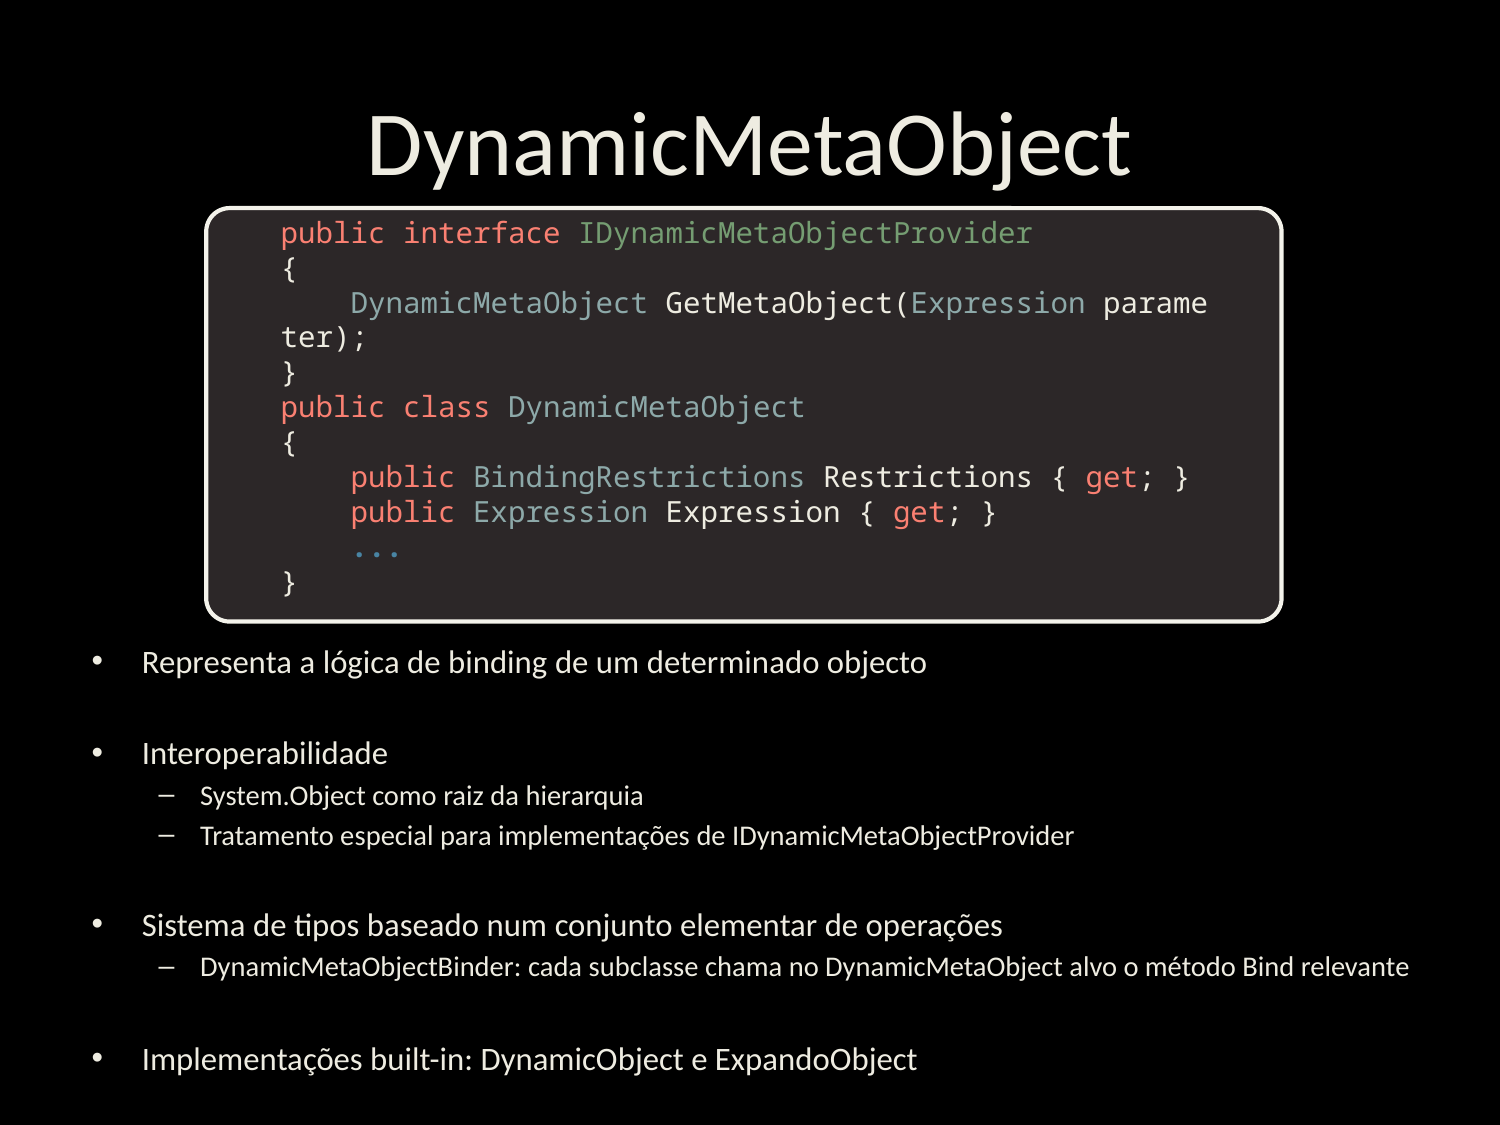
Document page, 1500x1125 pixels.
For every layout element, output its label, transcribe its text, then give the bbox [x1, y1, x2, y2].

text_box public class DynamicMetaObject { public BindingRestrictions Restrictions { get; } public Expression Expression { get; } ... } [265, 381, 1329, 606]
text_box public interface IDynamicMetaObjectProvider { DynamicMetaObject GetMetaObject(Expression parameter); } [265, 206, 1235, 397]
title DynamicMetaObject [75, 45, 1425, 233]
text_box [204, 233, 1283, 624]
text_box [1235, 233, 1284, 381]
list Representa a lógica de binding de um determinado objecto Interoperabilidade System.Object como raiz da hierarquia Tratamento especial para implementações de IDynamicMetaObjectProvider Sistema de tipos baseado num conjunto elementar de operações DynamicMetaObjectBinder: cada subclasse chama no DynamicMetaObject alvo o método Bind relevante Implementações built-in: DynamicObject e ExpandoObject [76, 633, 1427, 1118]
